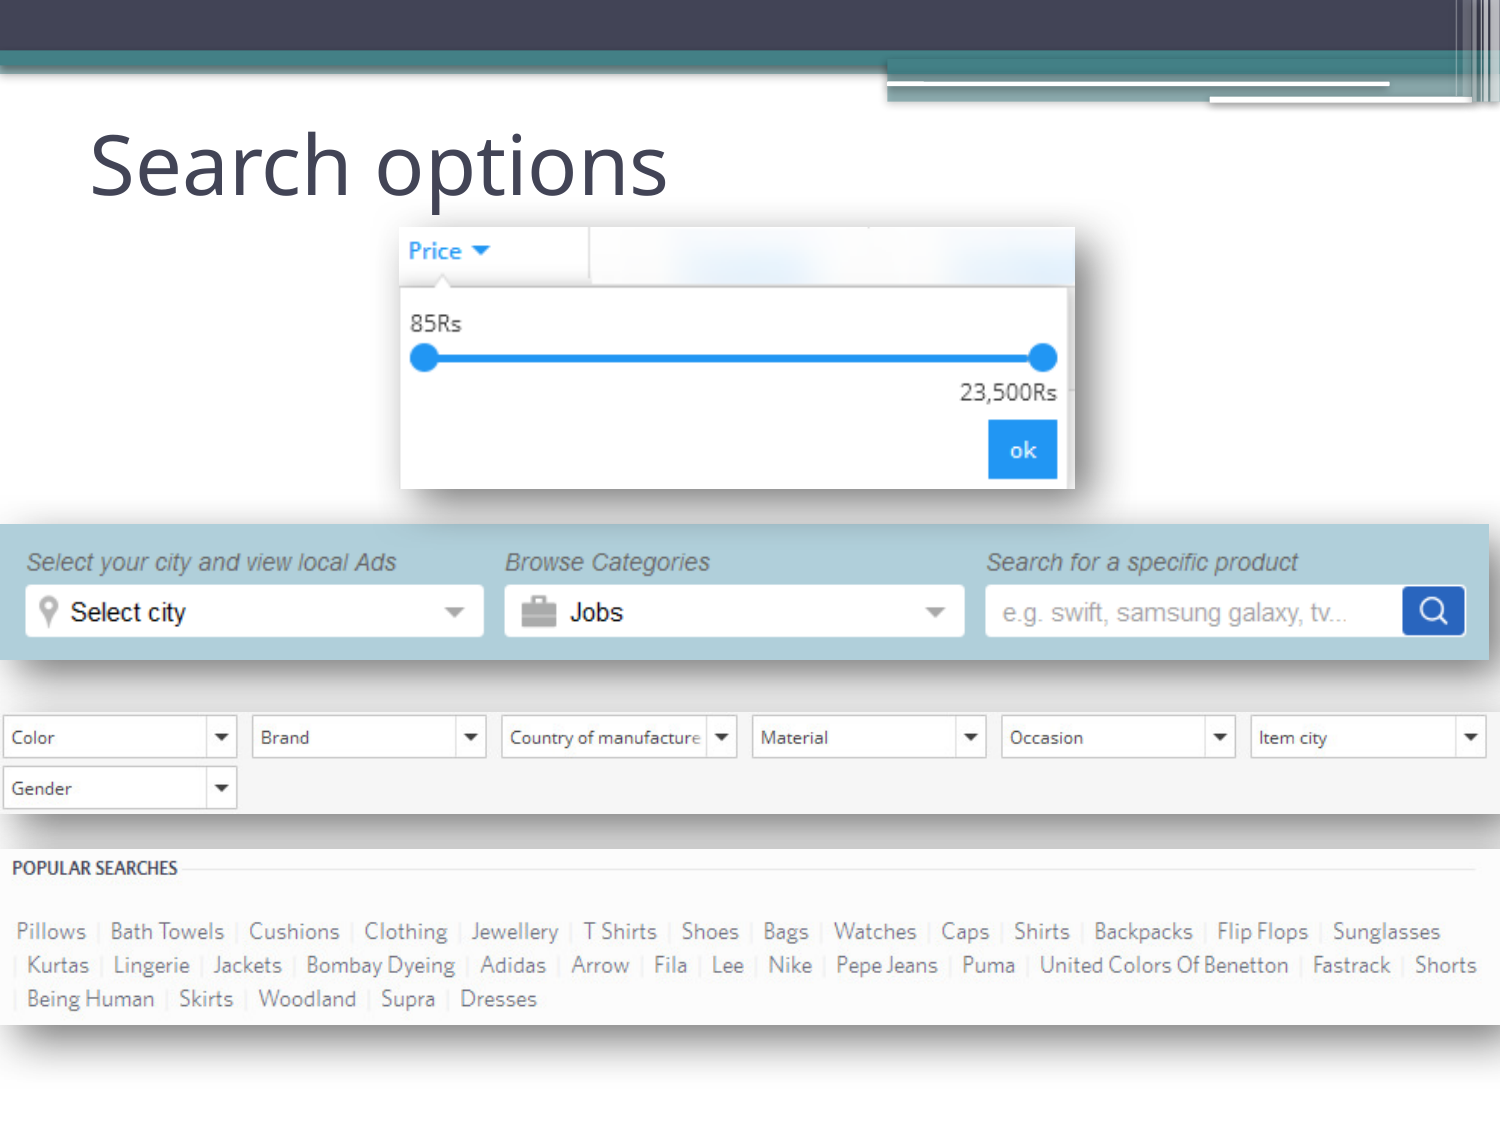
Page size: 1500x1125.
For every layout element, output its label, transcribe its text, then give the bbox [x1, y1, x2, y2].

picture [399, 226, 1076, 490]
picture [0, 849, 1500, 1025]
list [0, 524, 1489, 660]
title Search options [75, 75, 1425, 250]
picture [0, 712, 1500, 814]
